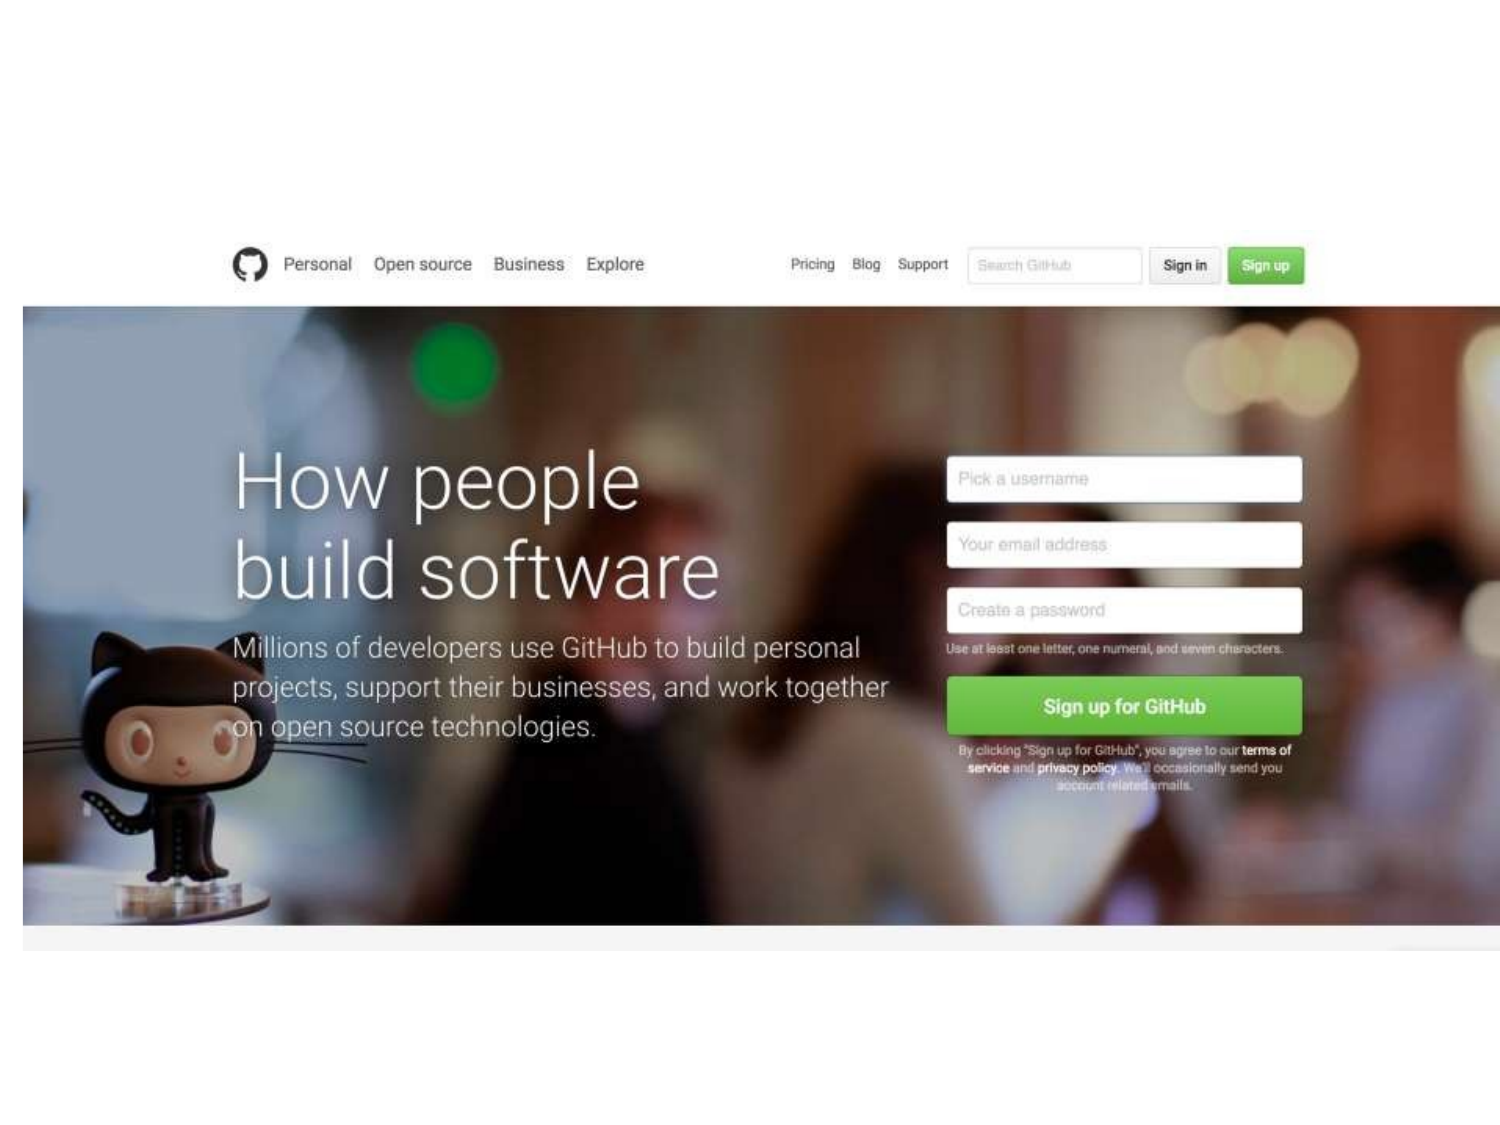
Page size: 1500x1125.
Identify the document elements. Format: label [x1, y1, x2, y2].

text_box [22, 230, 1500, 951]
